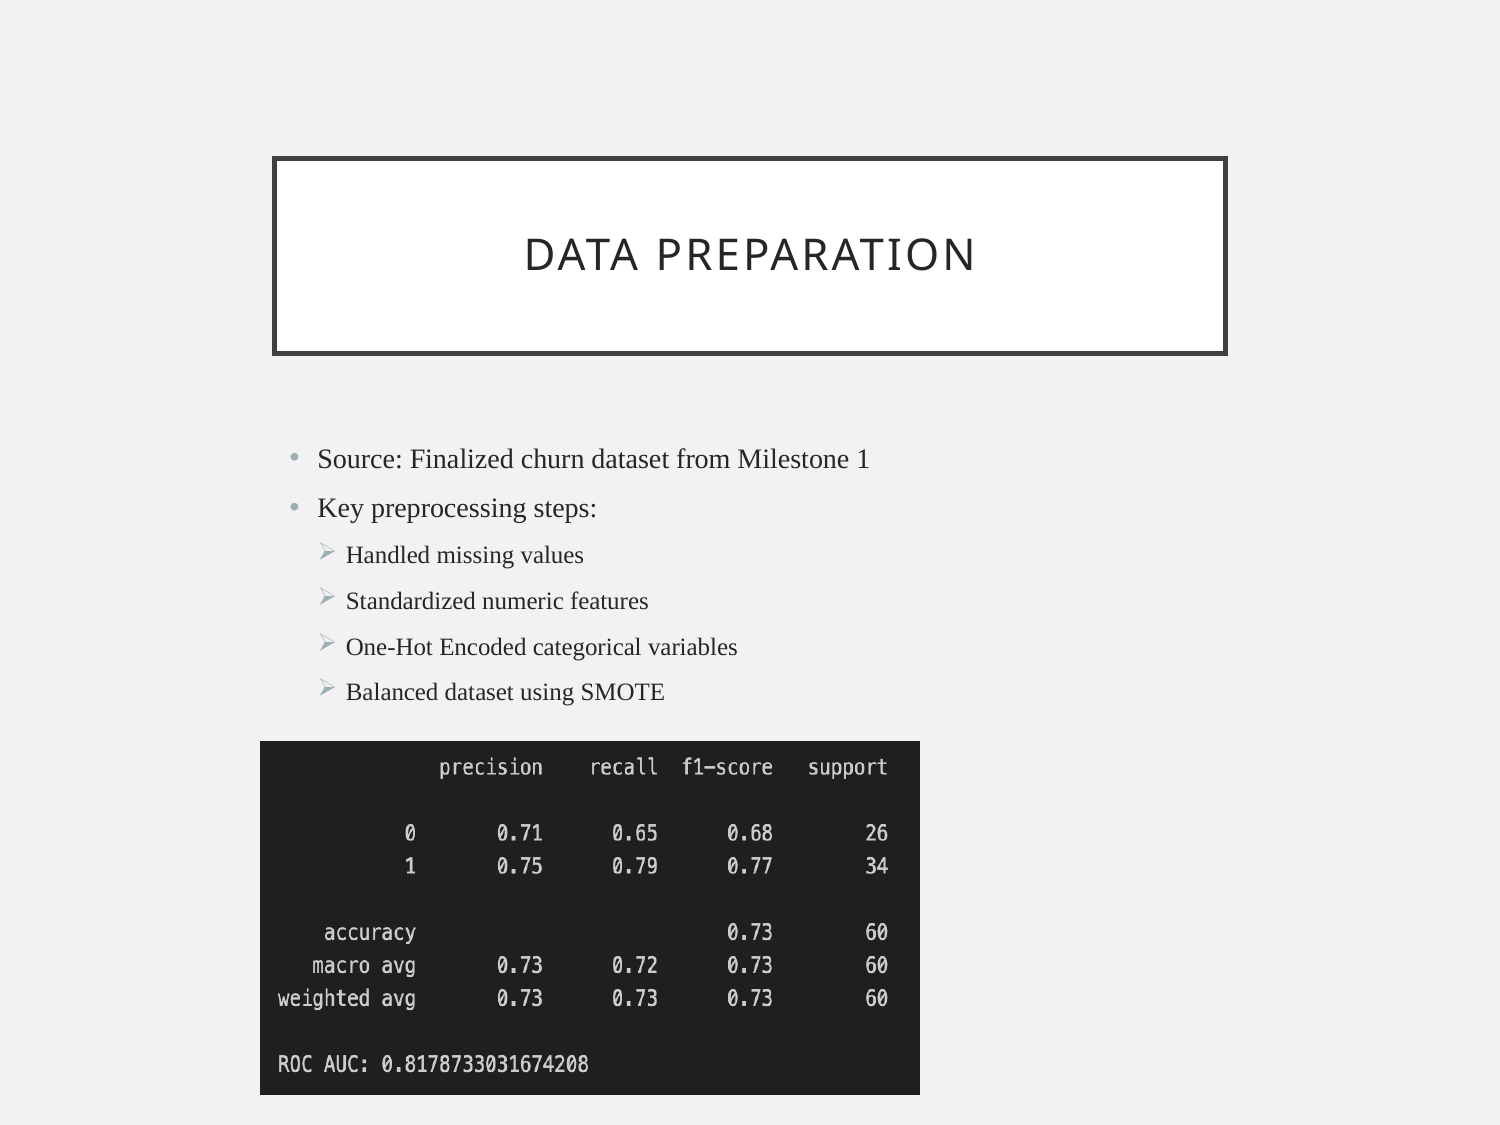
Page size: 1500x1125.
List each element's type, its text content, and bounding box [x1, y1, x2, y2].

list Source: Finalized churn dataset from Milestone 1 Key preprocessing steps: Handled missing values Standardized numeric features One-Hot Encoded categorical variables Balanced dataset using SMOTE [274, 432, 1226, 1077]
picture [260, 741, 920, 1095]
title Data Preparation [272, 156, 1228, 356]
